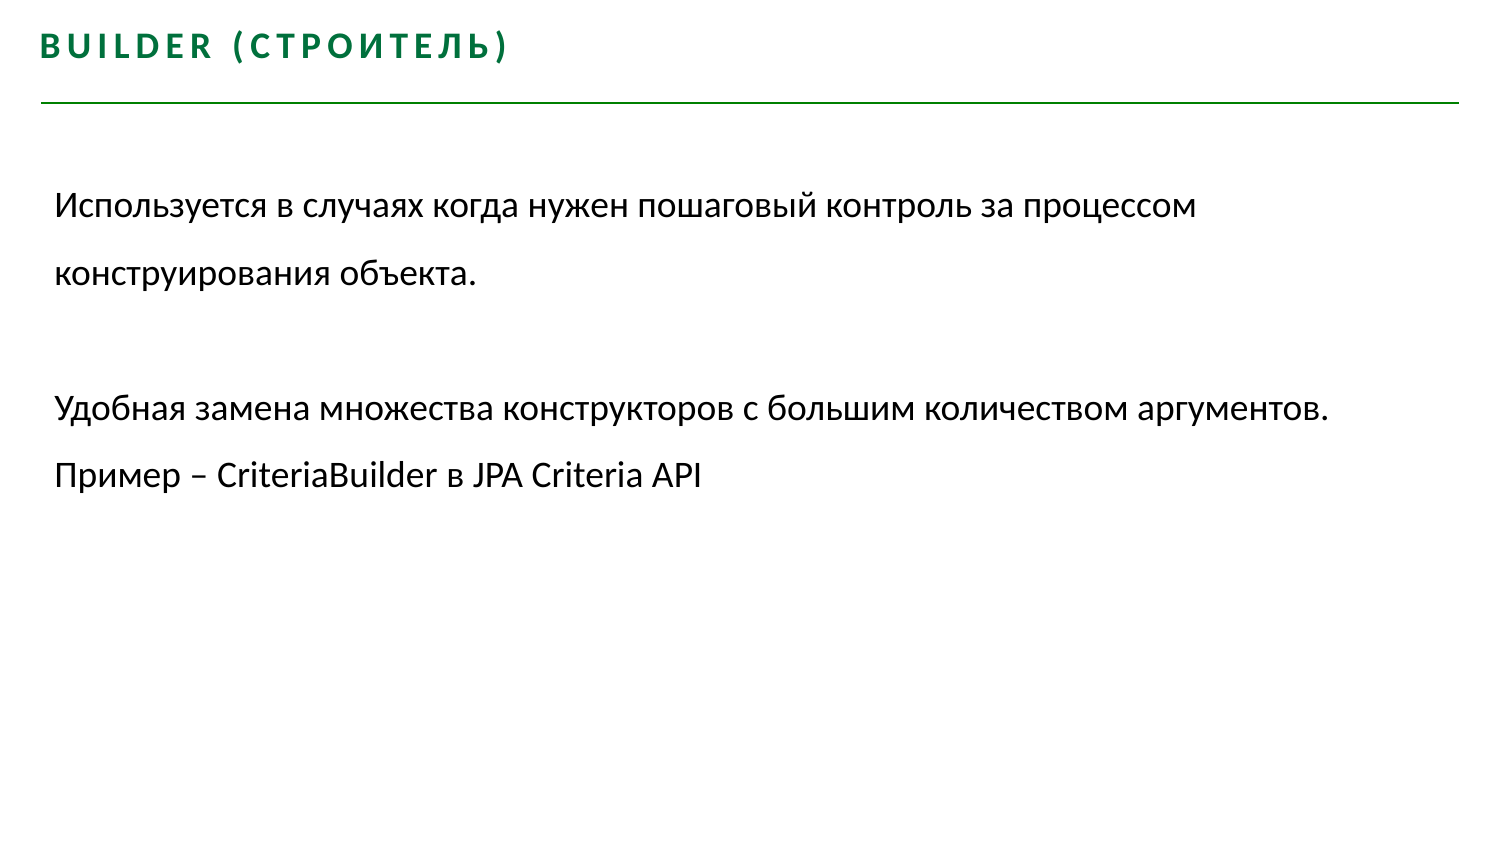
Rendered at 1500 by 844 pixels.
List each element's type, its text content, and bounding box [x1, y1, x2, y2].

text_box Используется в случаях когда нужен пошаговый контроль за процессом конструирования объекта. Удобная замена множества конструкторов с большим количеством аргументов. Пример – CriteriaBuilder в JPA Criteria API [39, 150, 1447, 638]
list Builder (Строитель) [39, 13, 1115, 67]
